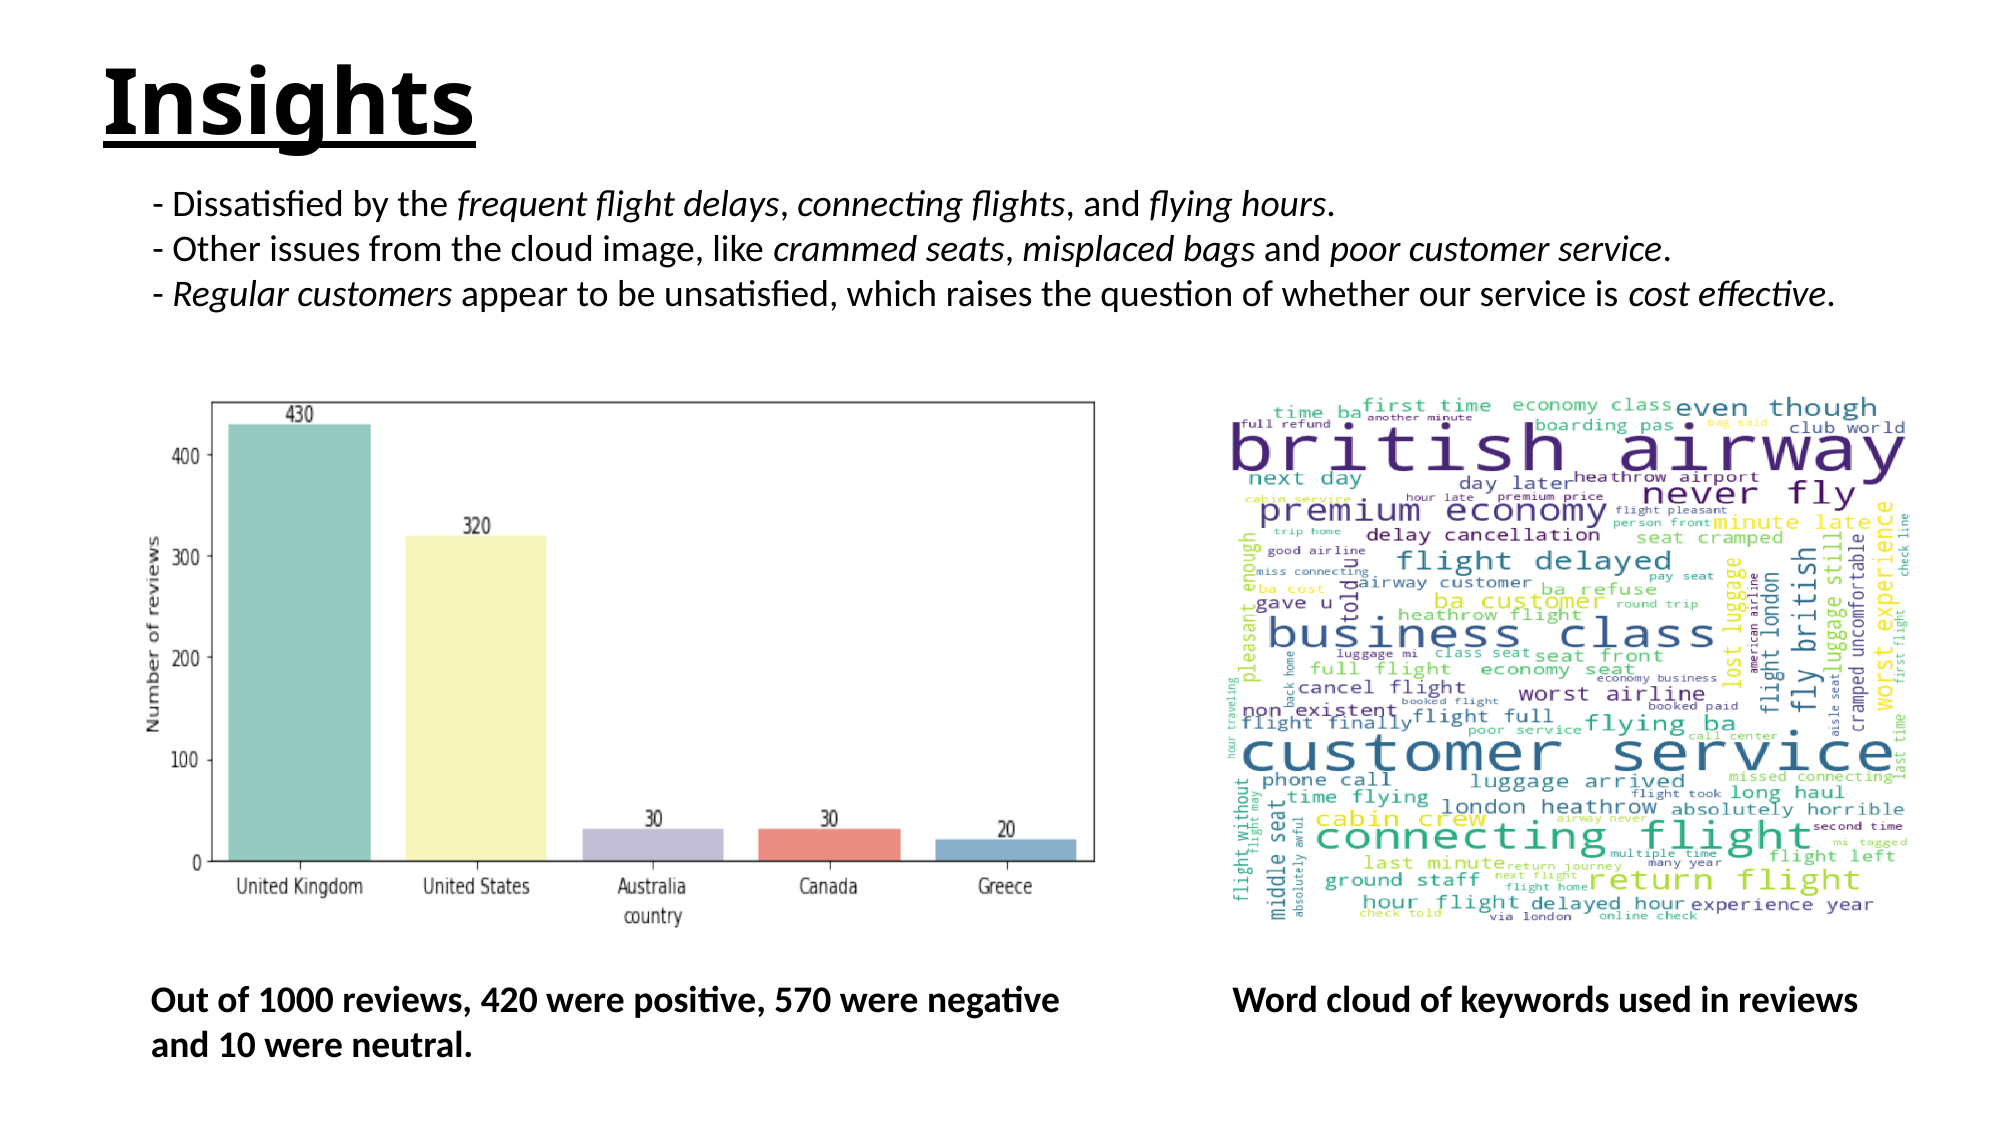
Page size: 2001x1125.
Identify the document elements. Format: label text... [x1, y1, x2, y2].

text_box - Dissatisfied by the frequent flight delays, connecting flights, and flying hours. - Other issues from the cloud image, like crammed seats, misplaced bags and poor customer service. - Regular customers appear to be unsatisfied, which raises the question of whether our service is cost effective. [137, 172, 2000, 322]
title Insights [88, 46, 659, 163]
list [137, 389, 1105, 941]
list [1217, 389, 1919, 928]
text_box Word cloud of keywords used in reviews [1217, 967, 1874, 1028]
text_box Out of 1000 reviews, 420 were positive, 570 were negative and 10 were neutral. [136, 967, 1084, 1073]
